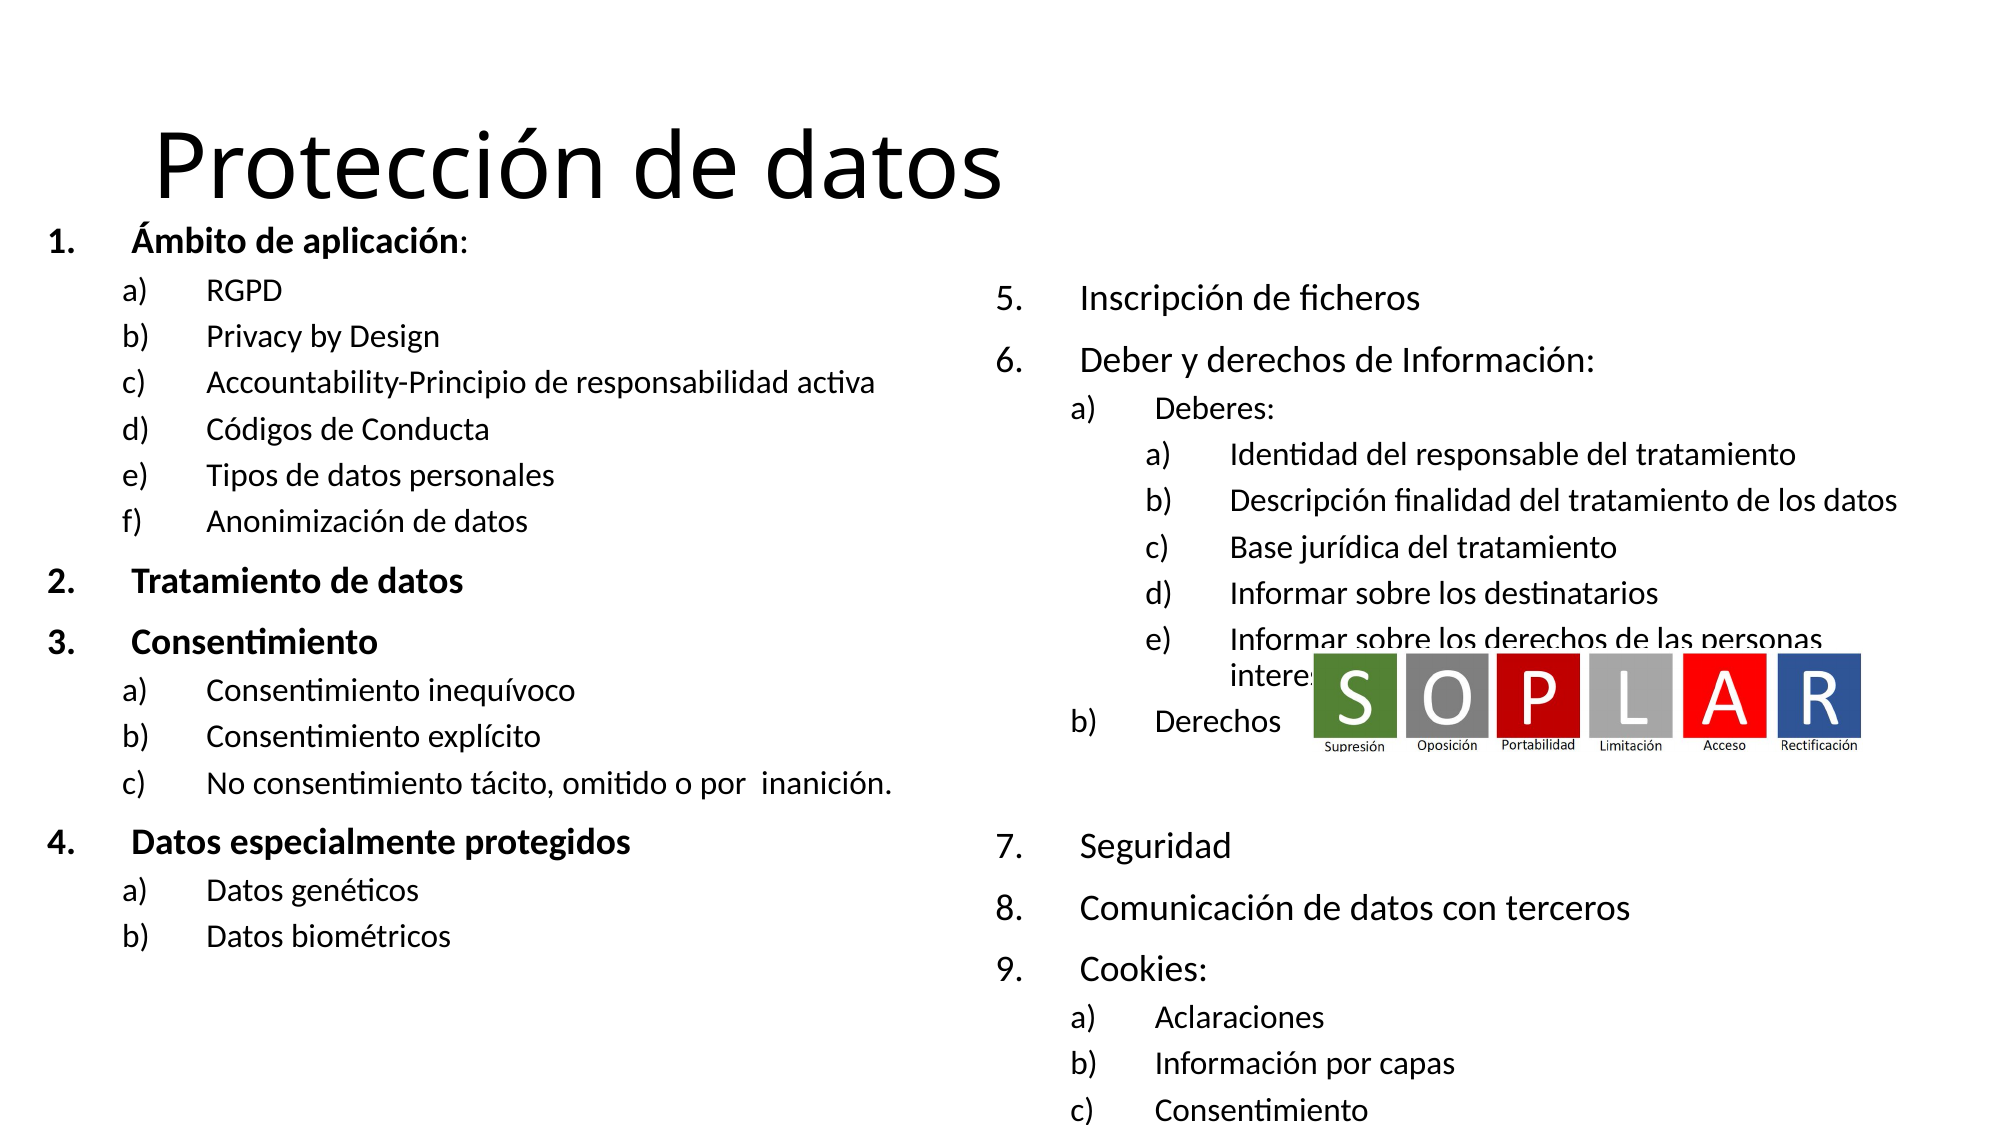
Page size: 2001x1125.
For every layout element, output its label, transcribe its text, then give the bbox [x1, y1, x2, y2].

picture [1312, 648, 1863, 752]
list Ámbito de aplicación: RGPD Privacy by Design Accountability-Principio de responsabilidad activa Códigos de Conducta Tipos de datos personales Anonimización de datos Tratamiento de datos Consentimiento Consentimiento inequívoco Consentimiento explícito No consentimiento tácito, omitido o por inanición. Datos especialmente protegidos Datos genéticos Datos biométricos Inscripción de ficheros Deber y derechos de Información: Deberes: Identidad del responsable del tratamiento Descripción finalidad del tratamiento de los datos Base jurídica del tratamiento Informar sobre los destinatarios Informar sobre los derechos de las personas interesadas Derechos Seguridad Comunicación de datos con terceros Cookies: Aclaraciones Información por capas Consentimiento [32, 214, 1959, 1084]
title Protección de datos [137, 59, 1863, 214]
